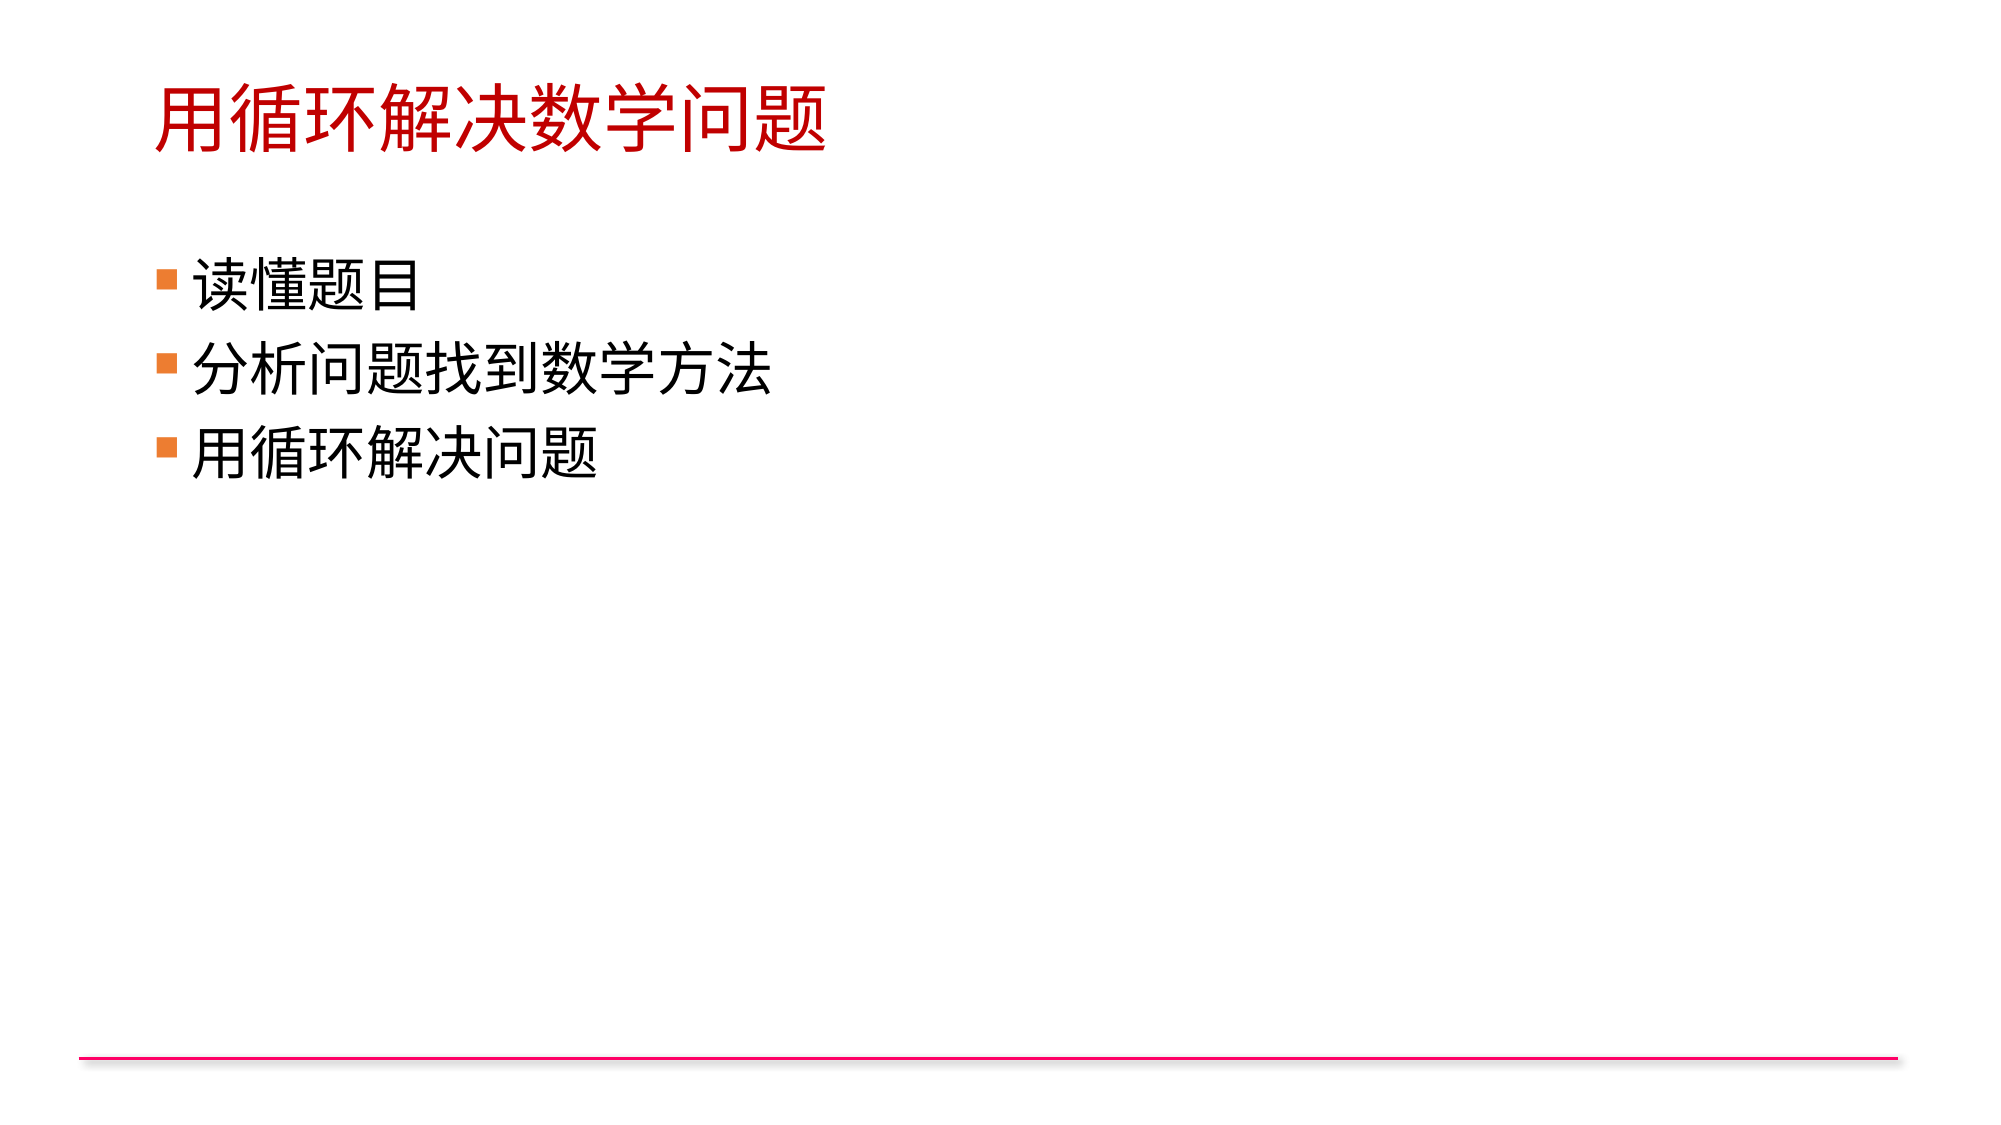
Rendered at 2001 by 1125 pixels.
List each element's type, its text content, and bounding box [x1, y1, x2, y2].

title 用循环解决数学问题 [138, 60, 1864, 185]
list 读懂题目 分析问题找到数学方法 用循环解决问题 [138, 248, 1864, 1014]
